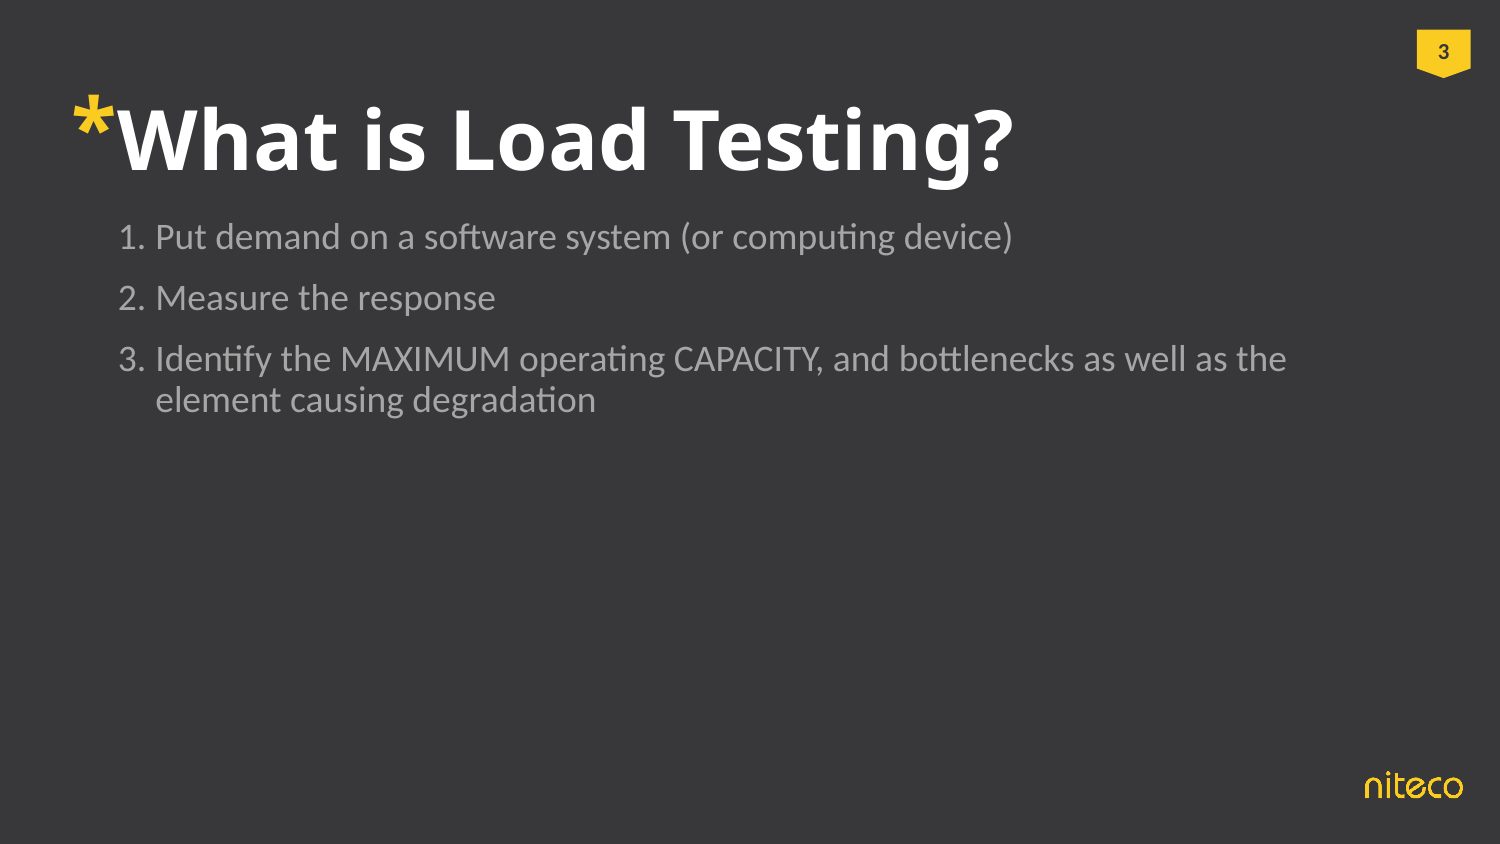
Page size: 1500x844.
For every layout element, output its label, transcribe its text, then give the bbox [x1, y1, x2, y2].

picture [1365, 771, 1463, 801]
title What is Load Testing? [103, 91, 1294, 184]
list Put demand on a software system (or computing device) Measure the response Identify the MAXIMUM operating CAPACITY, and bottlenecks as well as the element causing degradation [103, 209, 1341, 447]
